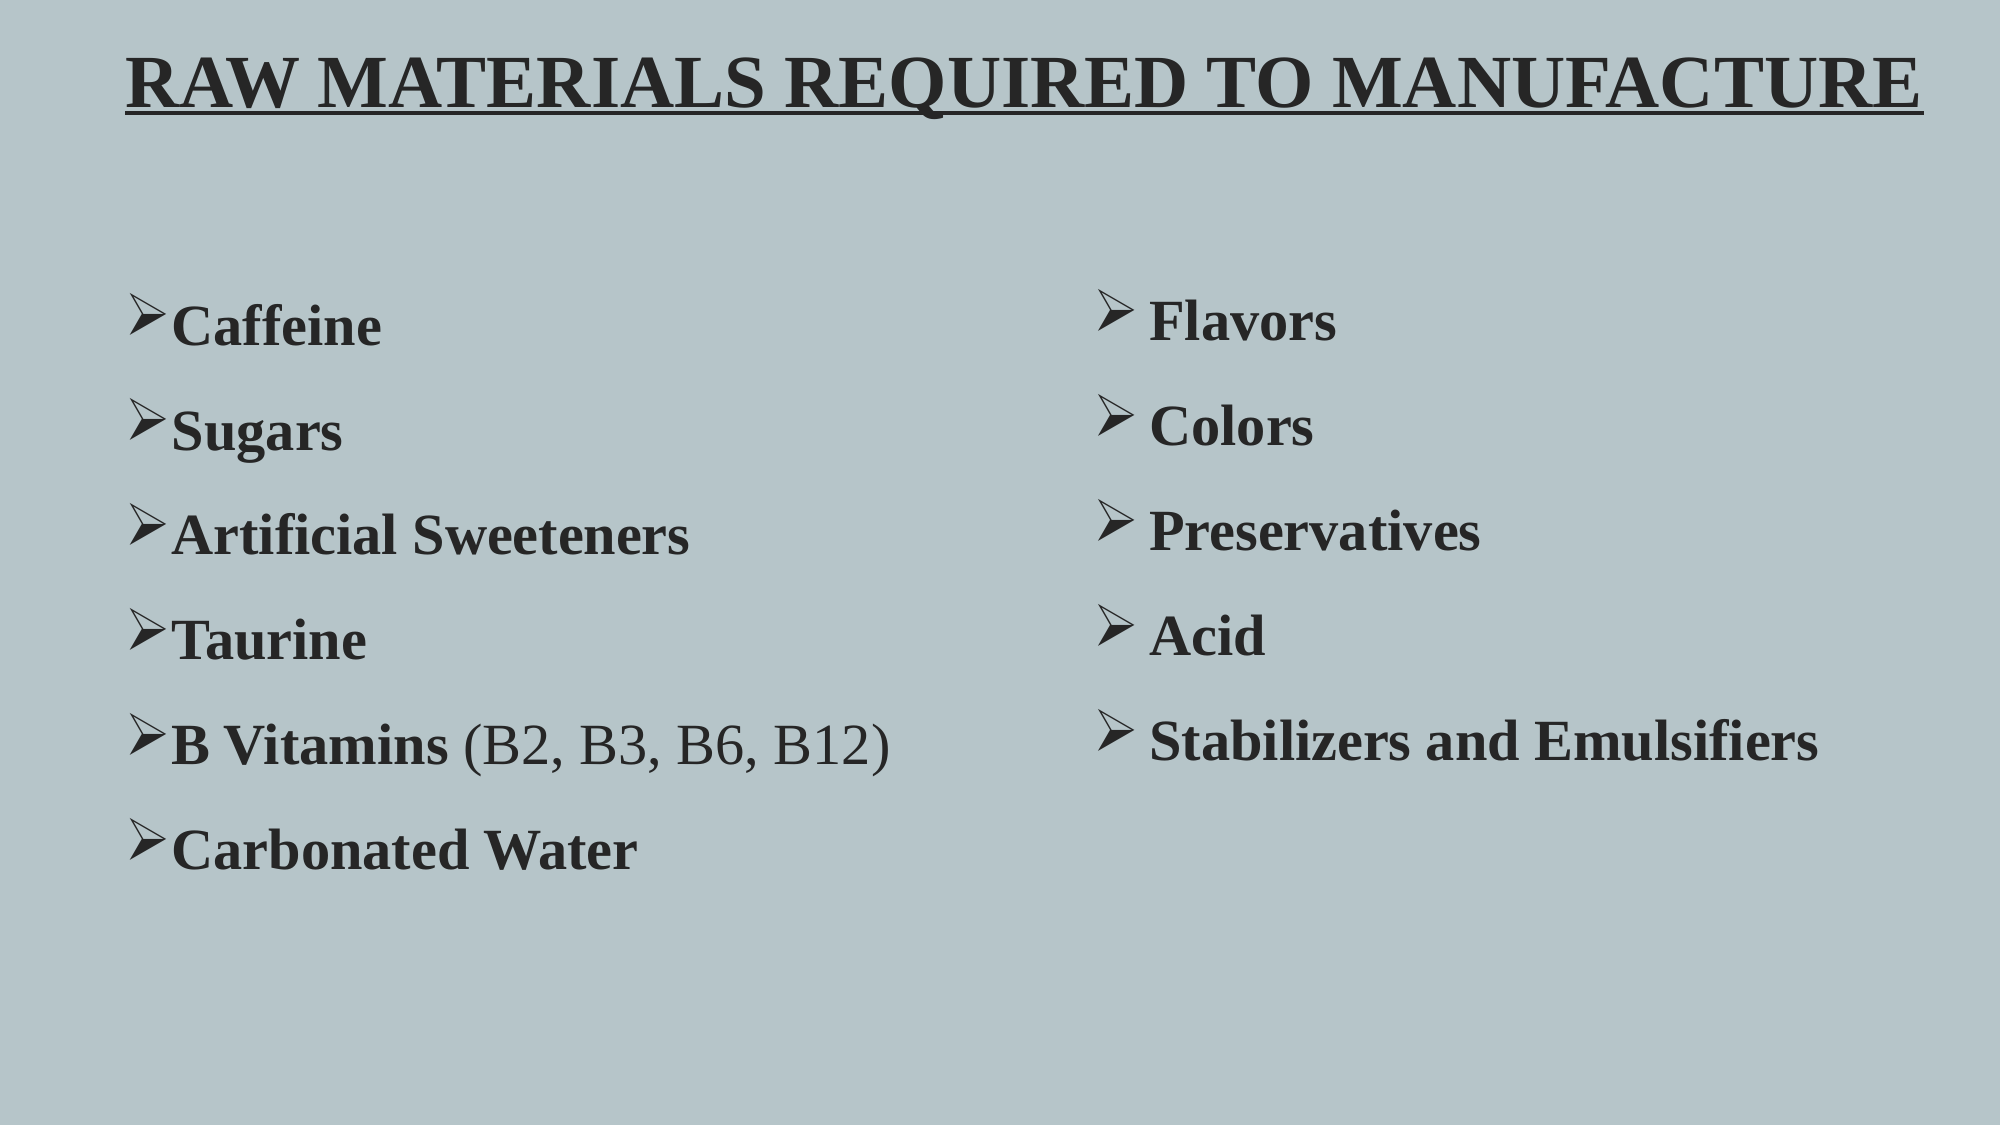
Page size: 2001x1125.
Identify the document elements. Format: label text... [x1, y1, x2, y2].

text_box Flavors Colors Preservatives Acid Stabilizers and Emulsifiers [1078, 240, 1986, 780]
text_box RAW MATERIALS REQUIRED TO MANUFACTURE [62, 24, 1986, 130]
text_box Caffeine Sugars Artificial Sweeteners Taurine B Vitamins (B2, B3, B6, B12) Carbonated Water [109, 244, 908, 1044]
